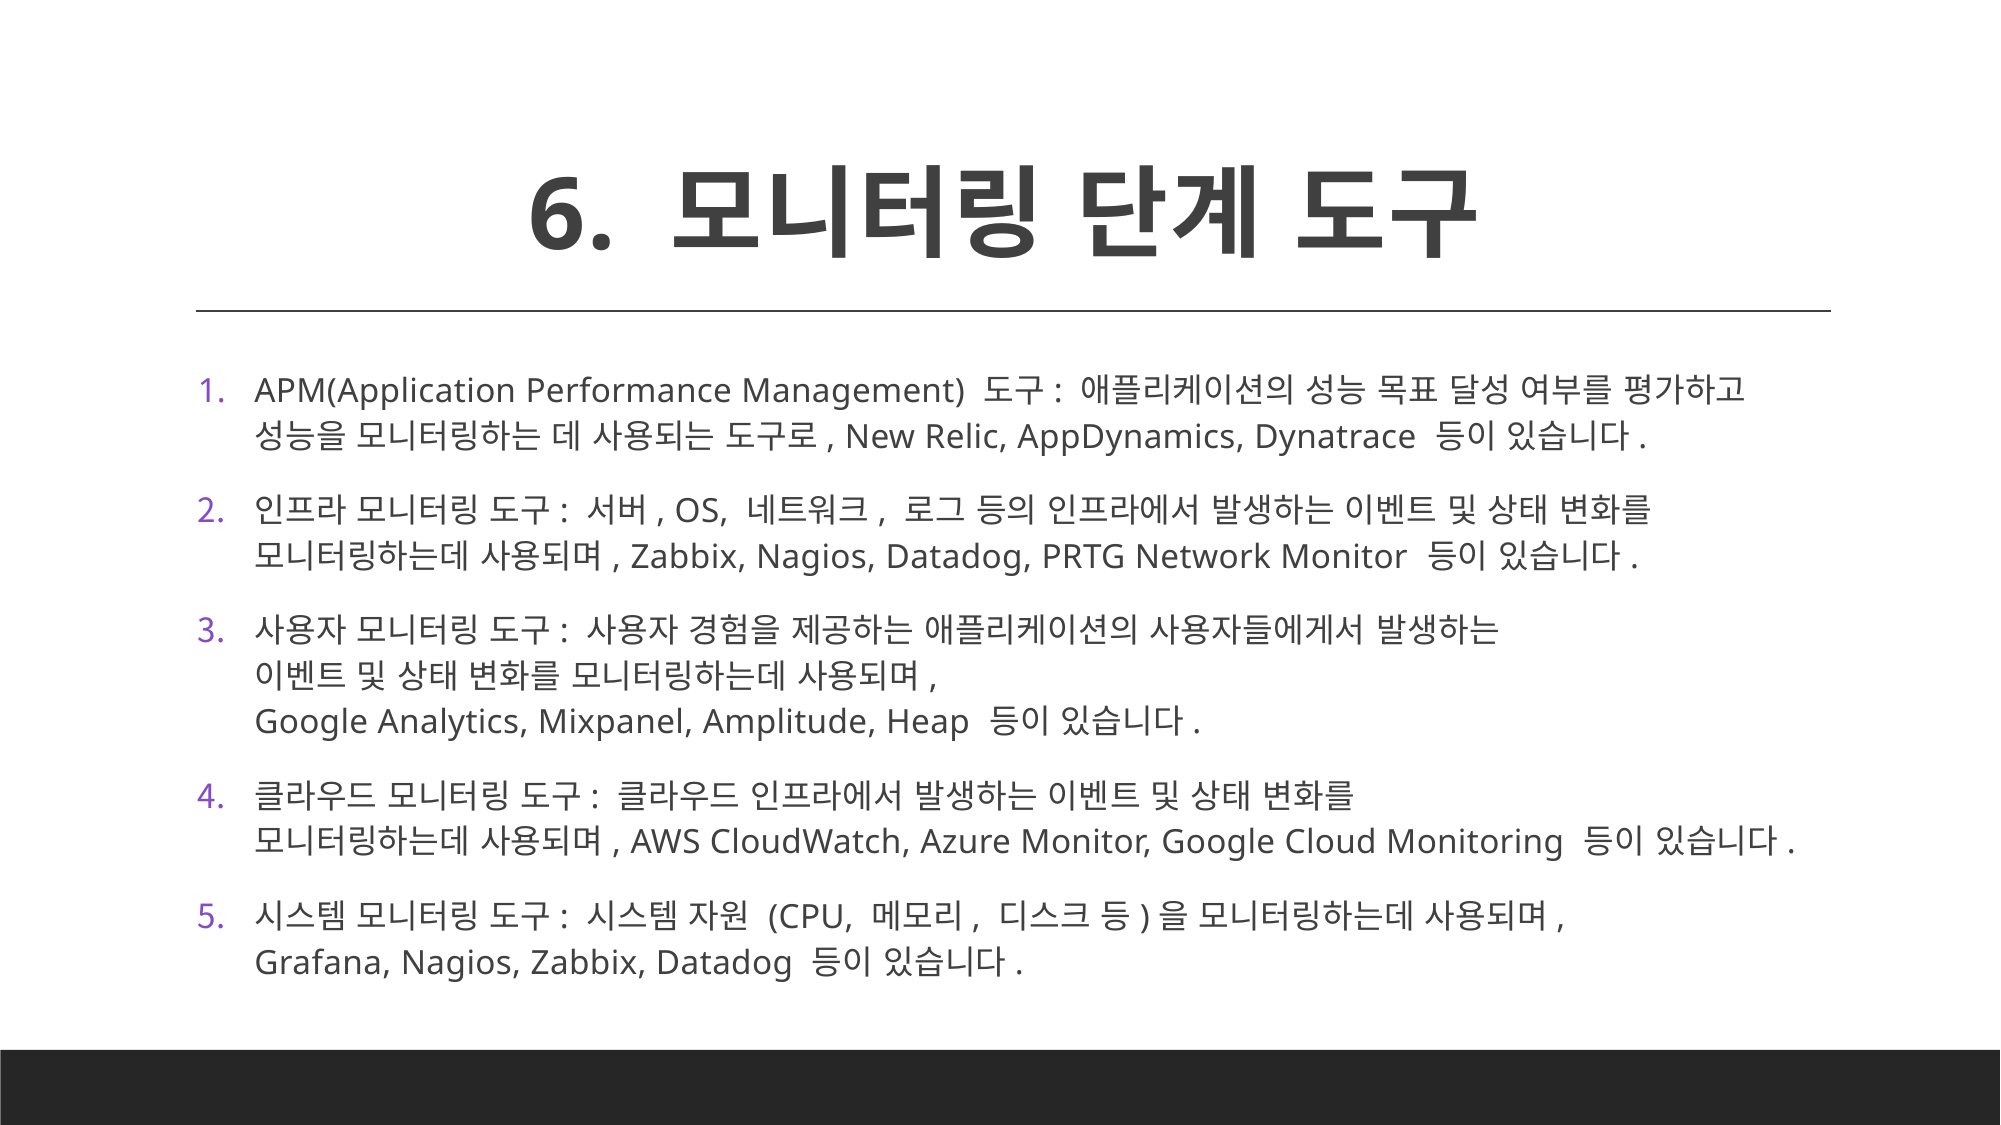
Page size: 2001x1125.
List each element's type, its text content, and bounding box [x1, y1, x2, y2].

title 6. 모니터링 단계 도구 [180, 47, 1830, 285]
list APM(Application Performance Management) 도구: 애플리케이션의 성능 목표 달성 여부를 평가하고 성능을 모니터링하는 데 사용되는 도구로, New Relic, AppDynamics, Dynatrace 등이 있습니다. 인프라 모니터링 도구: 서버, OS, 네트워크, 로그 등의 인프라에서 발생하는 이벤트 및 상태 변화를 모니터링하는데 사용되며, Zabbix, Nagios, Datadog, PRTG Network Monitor 등이 있습니다. 사용자 모니터링 도구: 사용자 경험을 제공하는 애플리케이션의 사용자들에게서 발생하는 이벤트 및 상태 변화를 모니터링하는데 사용되며, Google Analytics, Mixpanel, Amplitude, Heap 등이 있습니다. 클라우드 모니터링 도구: 클라우드 인프라에서 발생하는 이벤트 및 상태 변화를 모니터링하는데 사용되며, AWS CloudWatch, Azure Monitor, Google Cloud Monitoring 등이 있습니다. 시스템 모니터링 도구: 시스템 자원 (CPU, 메모리, 디스크 등)을 모니터링하는데 사용되며, Grafana, Nagios, Zabbix, Datadog 등이 있습니다. [180, 345, 1830, 963]
